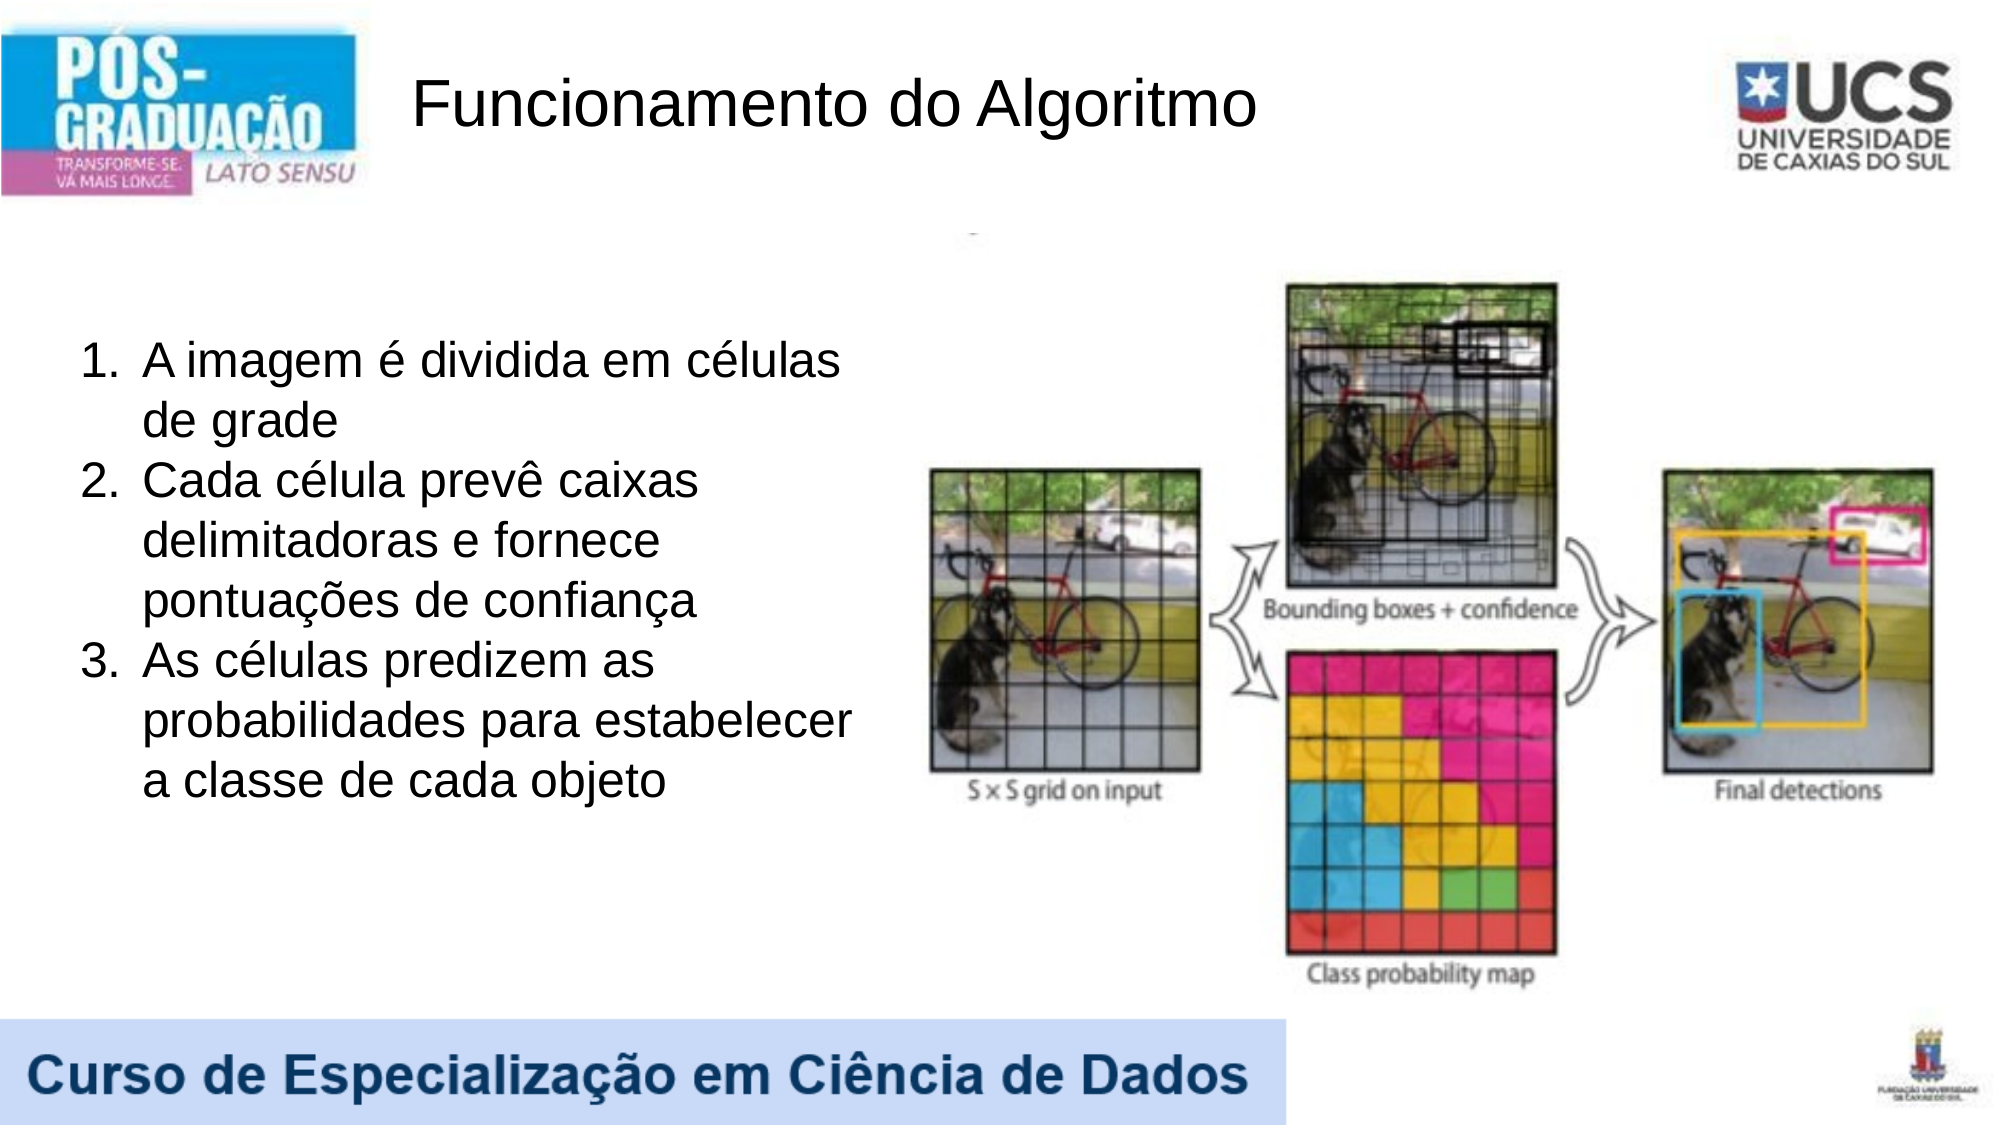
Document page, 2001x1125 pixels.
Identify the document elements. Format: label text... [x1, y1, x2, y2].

picture [0, 0, 2001, 1125]
title Funcionamento do Algoritmo [395, 25, 1709, 244]
list A imagem é dividida em células de grade Cada célula prevê caixas delimitadoras e fornece pontuações de confiança As células predizem as probabilidades para estabelecer a classe de cada objeto [52, 319, 890, 875]
